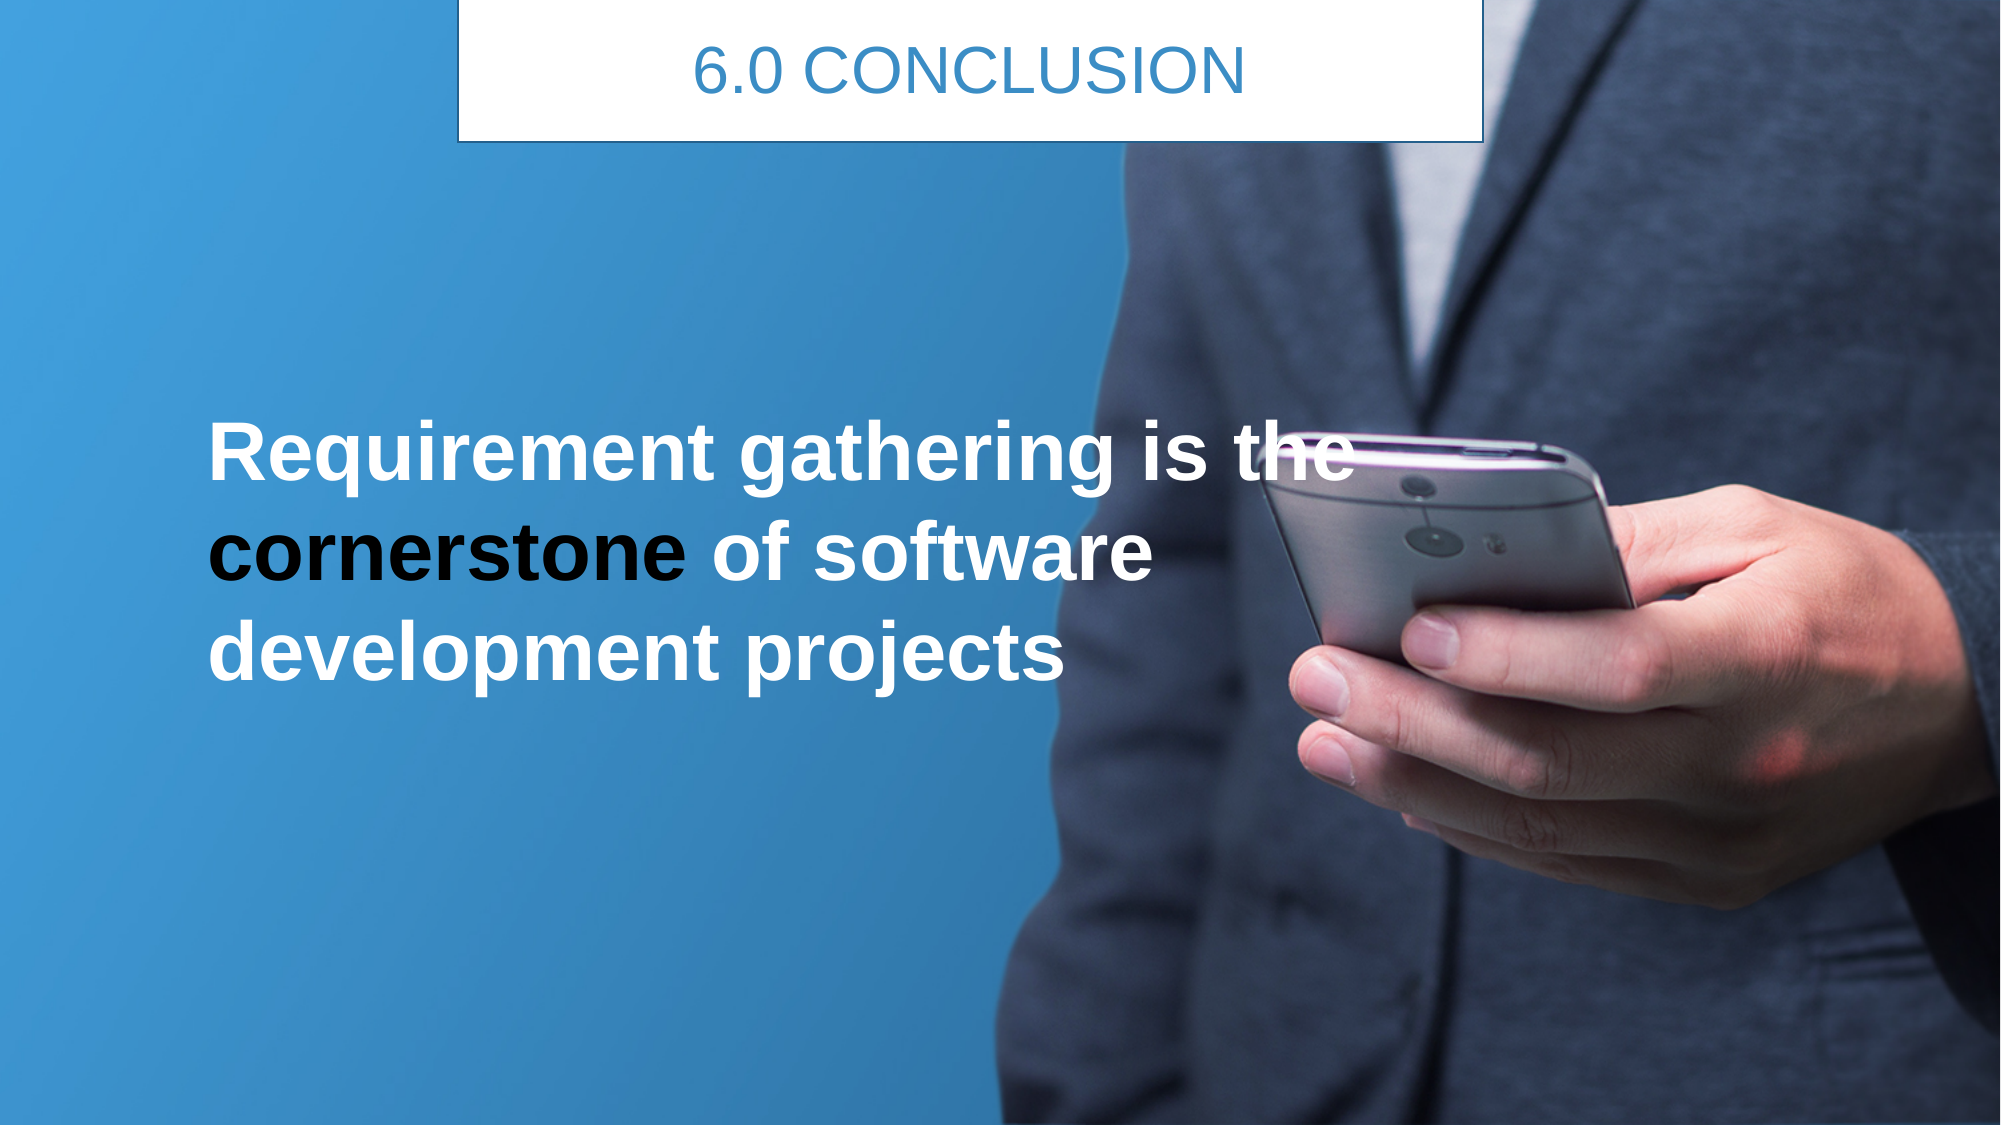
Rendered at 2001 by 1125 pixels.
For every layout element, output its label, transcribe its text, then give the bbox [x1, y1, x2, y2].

text_box Requirement gathering is the cornerstone of software development projects [192, 389, 1573, 705]
picture [0, 0, 2001, 1125]
text_box 6.0 CONCLUSION [457, 0, 1484, 143]
